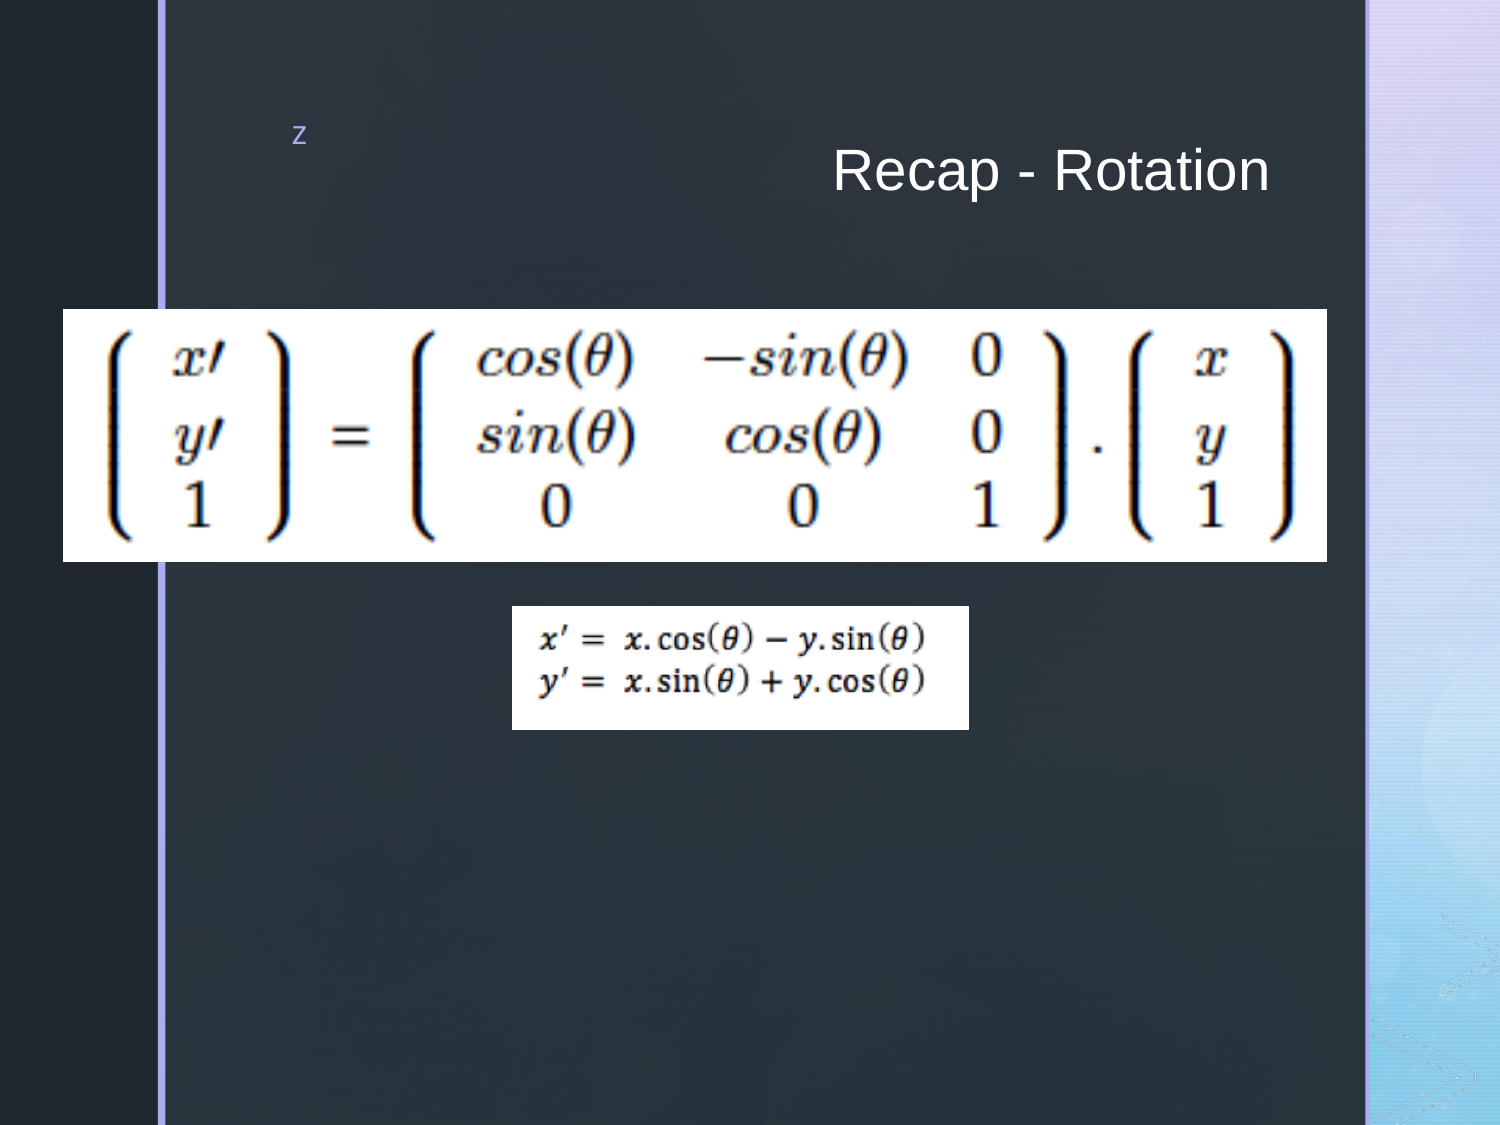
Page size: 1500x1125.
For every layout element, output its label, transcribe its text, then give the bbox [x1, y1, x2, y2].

picture [63, 309, 1328, 562]
title Recap - Rotation [321, 132, 1286, 309]
picture [1370, 0, 1500, 1125]
picture [512, 606, 970, 730]
